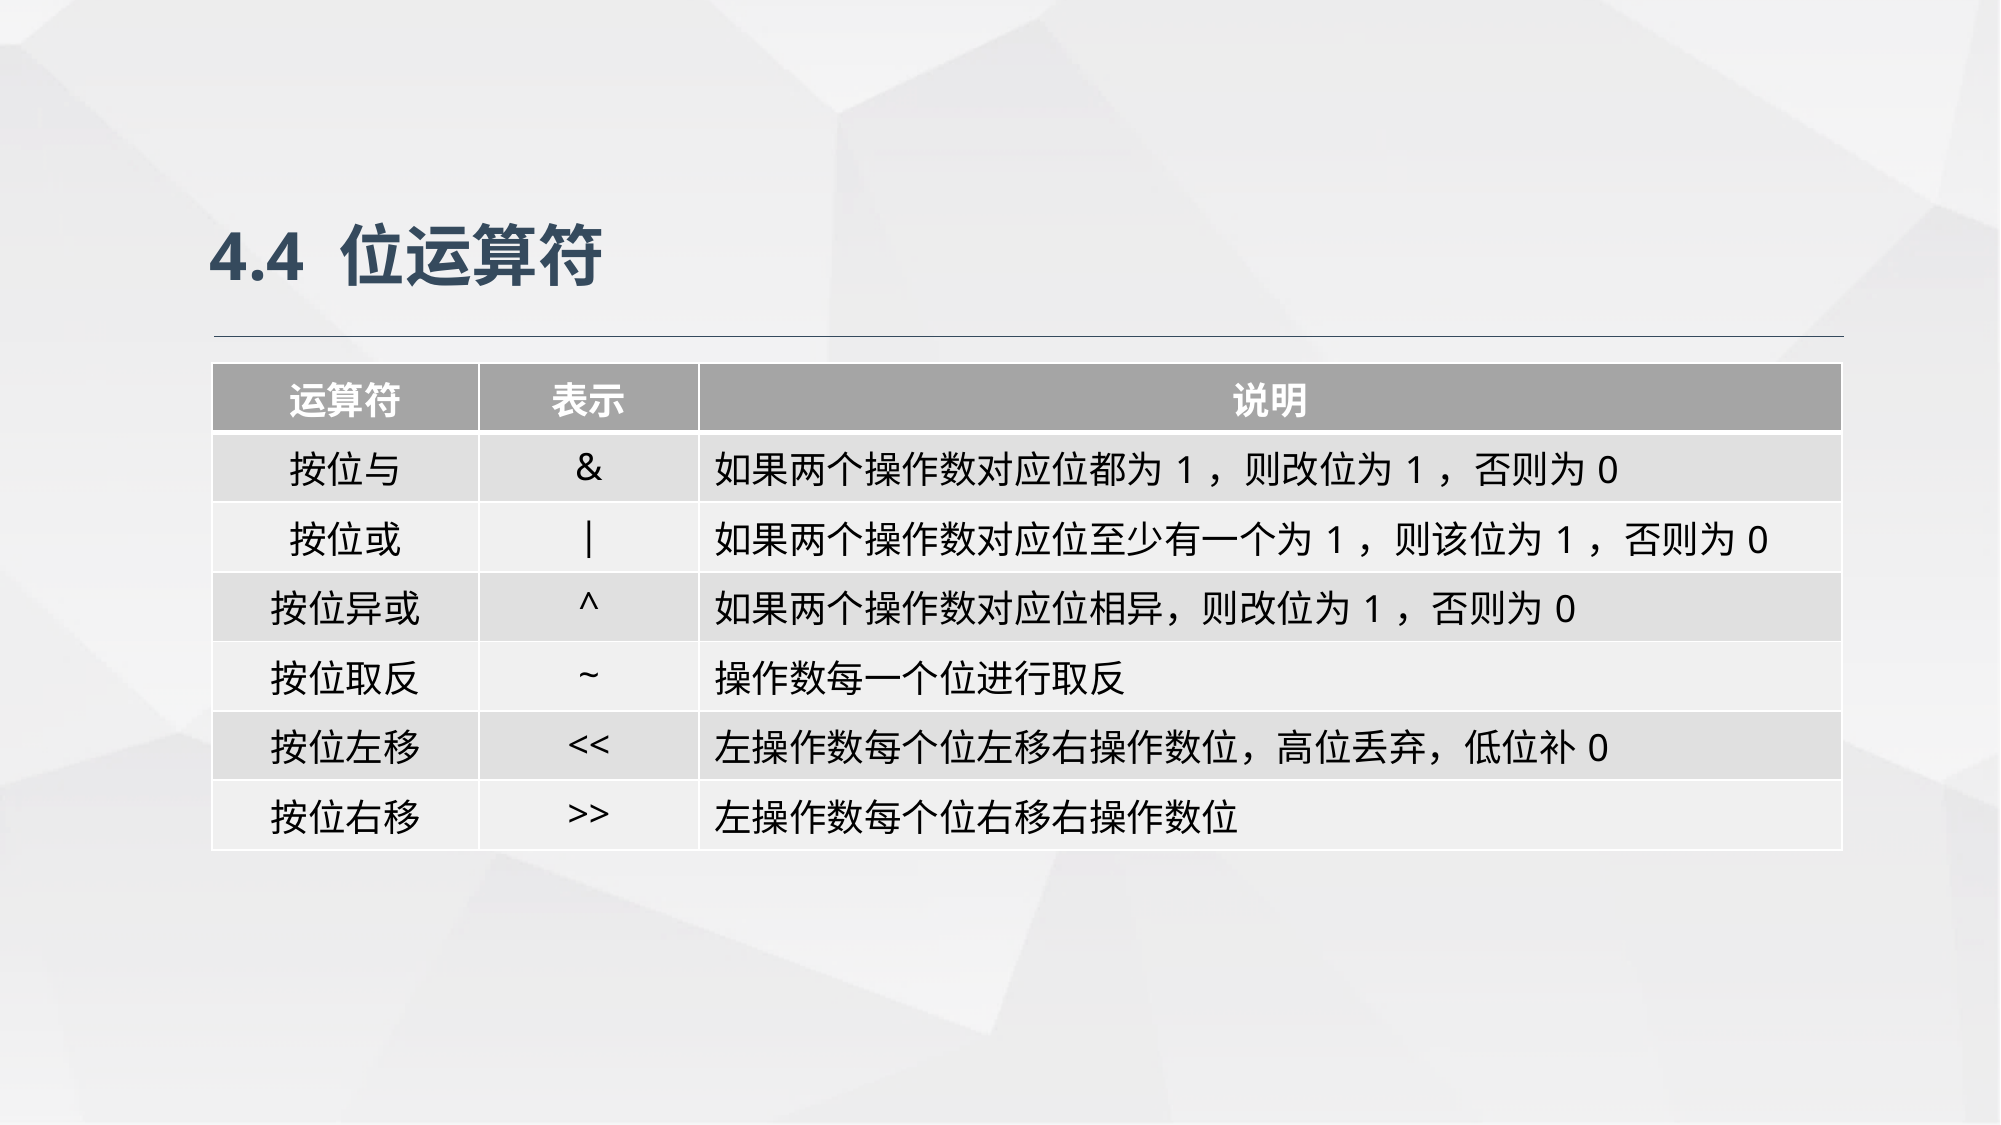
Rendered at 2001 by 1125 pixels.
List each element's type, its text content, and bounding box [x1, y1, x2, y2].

table_header 运算符 [213, 364, 478, 430]
table_cell 如果两个操作数对应位相异，则改位为1，否则为0 [700, 573, 1841, 641]
table_cell 如果两个操作数对应位至少有一个为1，则该位为1，否则为0 [700, 503, 1841, 571]
table_header 说明 [700, 364, 1841, 430]
table_cell ~ [480, 642, 698, 710]
table_cell 按位与 [213, 435, 478, 501]
table_cell << [480, 712, 698, 779]
table_cell >> [480, 781, 698, 849]
table_cell 按位或 [213, 503, 478, 571]
picture [0, 0, 2000, 1125]
table_cell 左操作数每个位右移右操作数位 [700, 781, 1841, 849]
table_cell ^ [480, 573, 698, 641]
table_cell 按位右移 [213, 781, 478, 849]
text_box 4.4 位运算符 [189, 198, 1233, 309]
table_cell 左操作数每个位左移右操作数位，高位丢弃，低位补0 [700, 712, 1841, 779]
table_cell 如果两个操作数对应位都为1，则改位为1，否则为0 [700, 435, 1841, 501]
table_header 表示 [480, 364, 698, 430]
table_cell 操作数每一个位进行取反 [700, 642, 1841, 710]
table_cell 按位取反 [213, 642, 478, 710]
table_cell 按位异或 [213, 573, 478, 641]
table_cell 按位左移 [213, 712, 478, 779]
table_cell & [480, 435, 698, 501]
table_cell | [480, 503, 698, 571]
